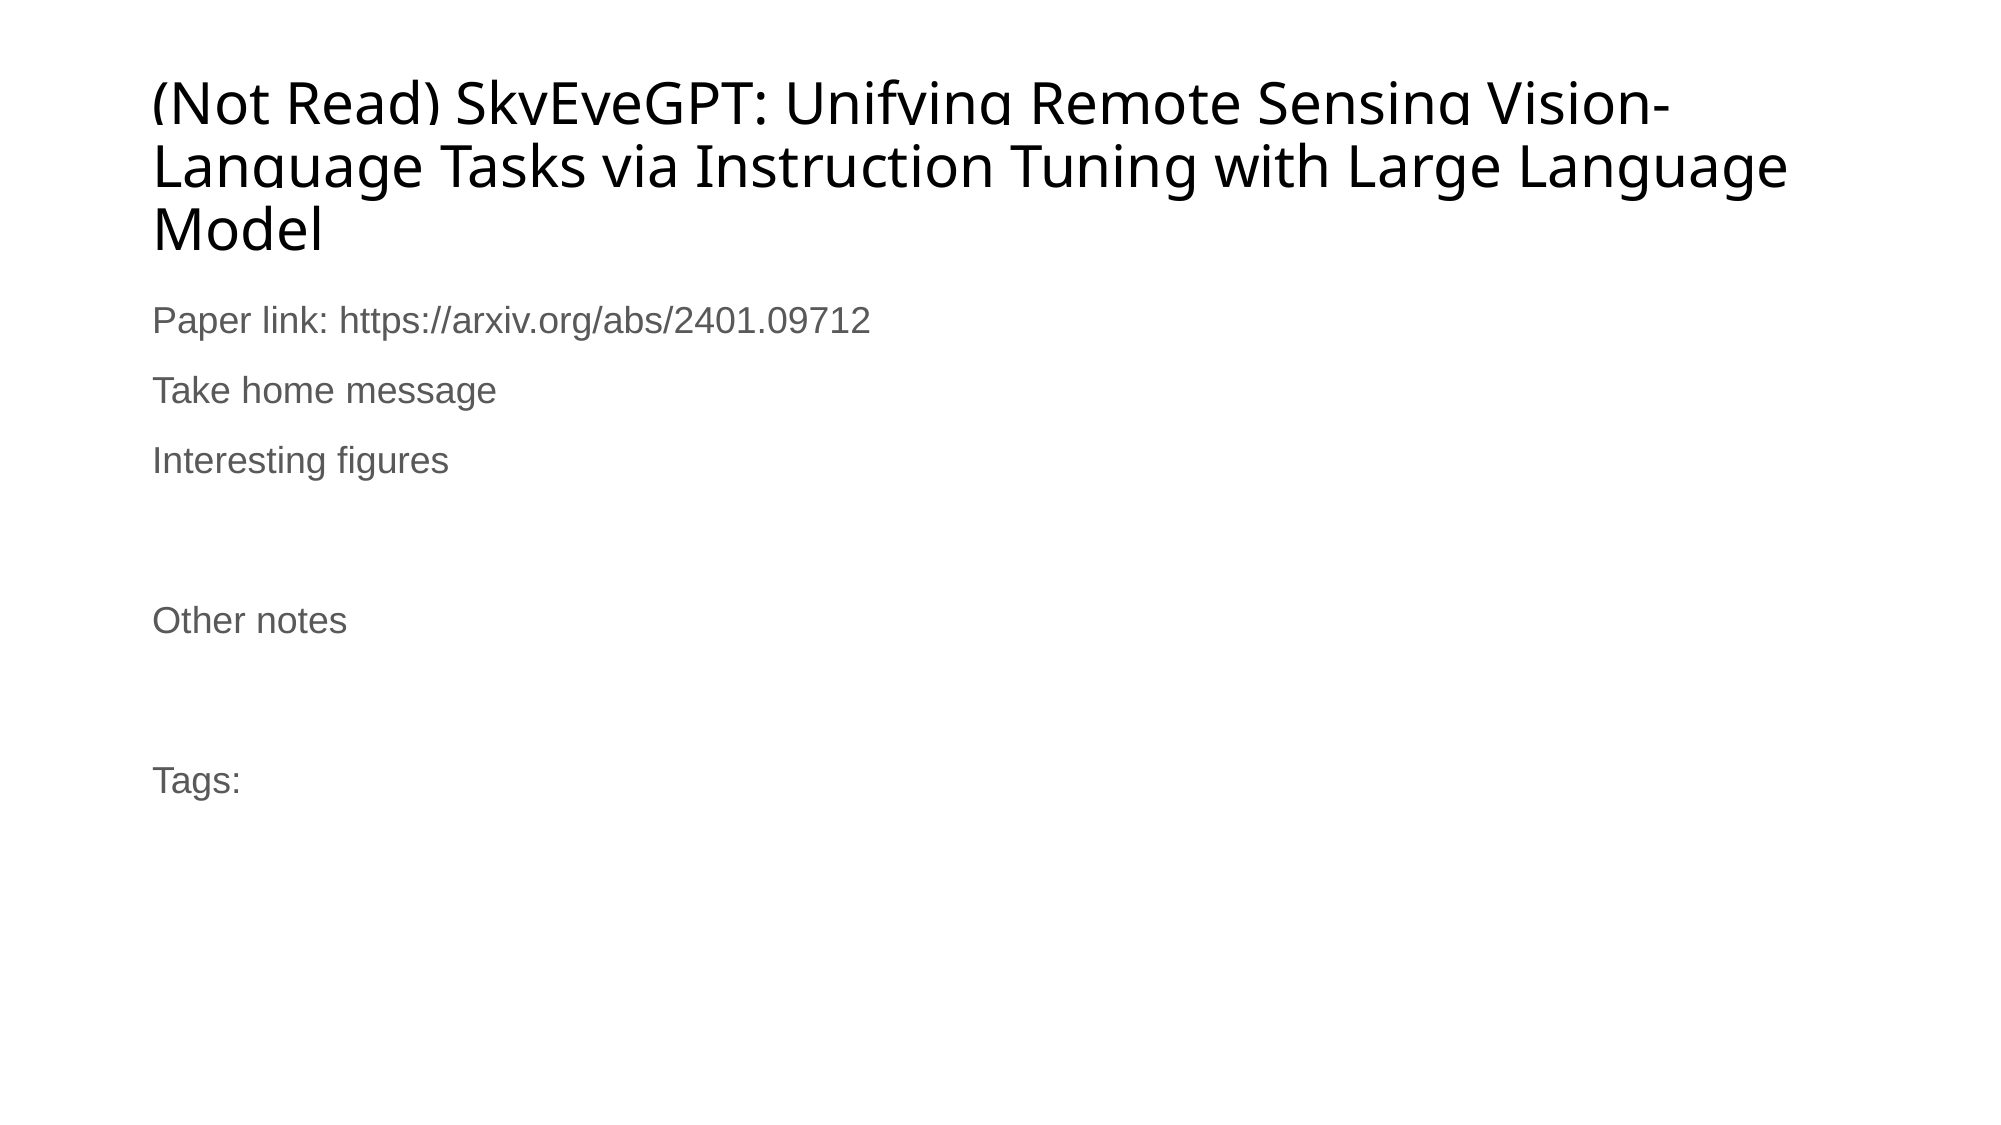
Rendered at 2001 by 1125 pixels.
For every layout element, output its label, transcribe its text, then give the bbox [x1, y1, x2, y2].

title (Not Read) SkyEyeGPT: Unifying Remote Sensing Vision-Language Tasks via Instruction Tuning with Large Language Model [137, 59, 1863, 278]
text_box Paper link: https://arxiv.org/abs/2401.09712 Take home message Interesting figures Other notes Tags: [137, 288, 1863, 923]
